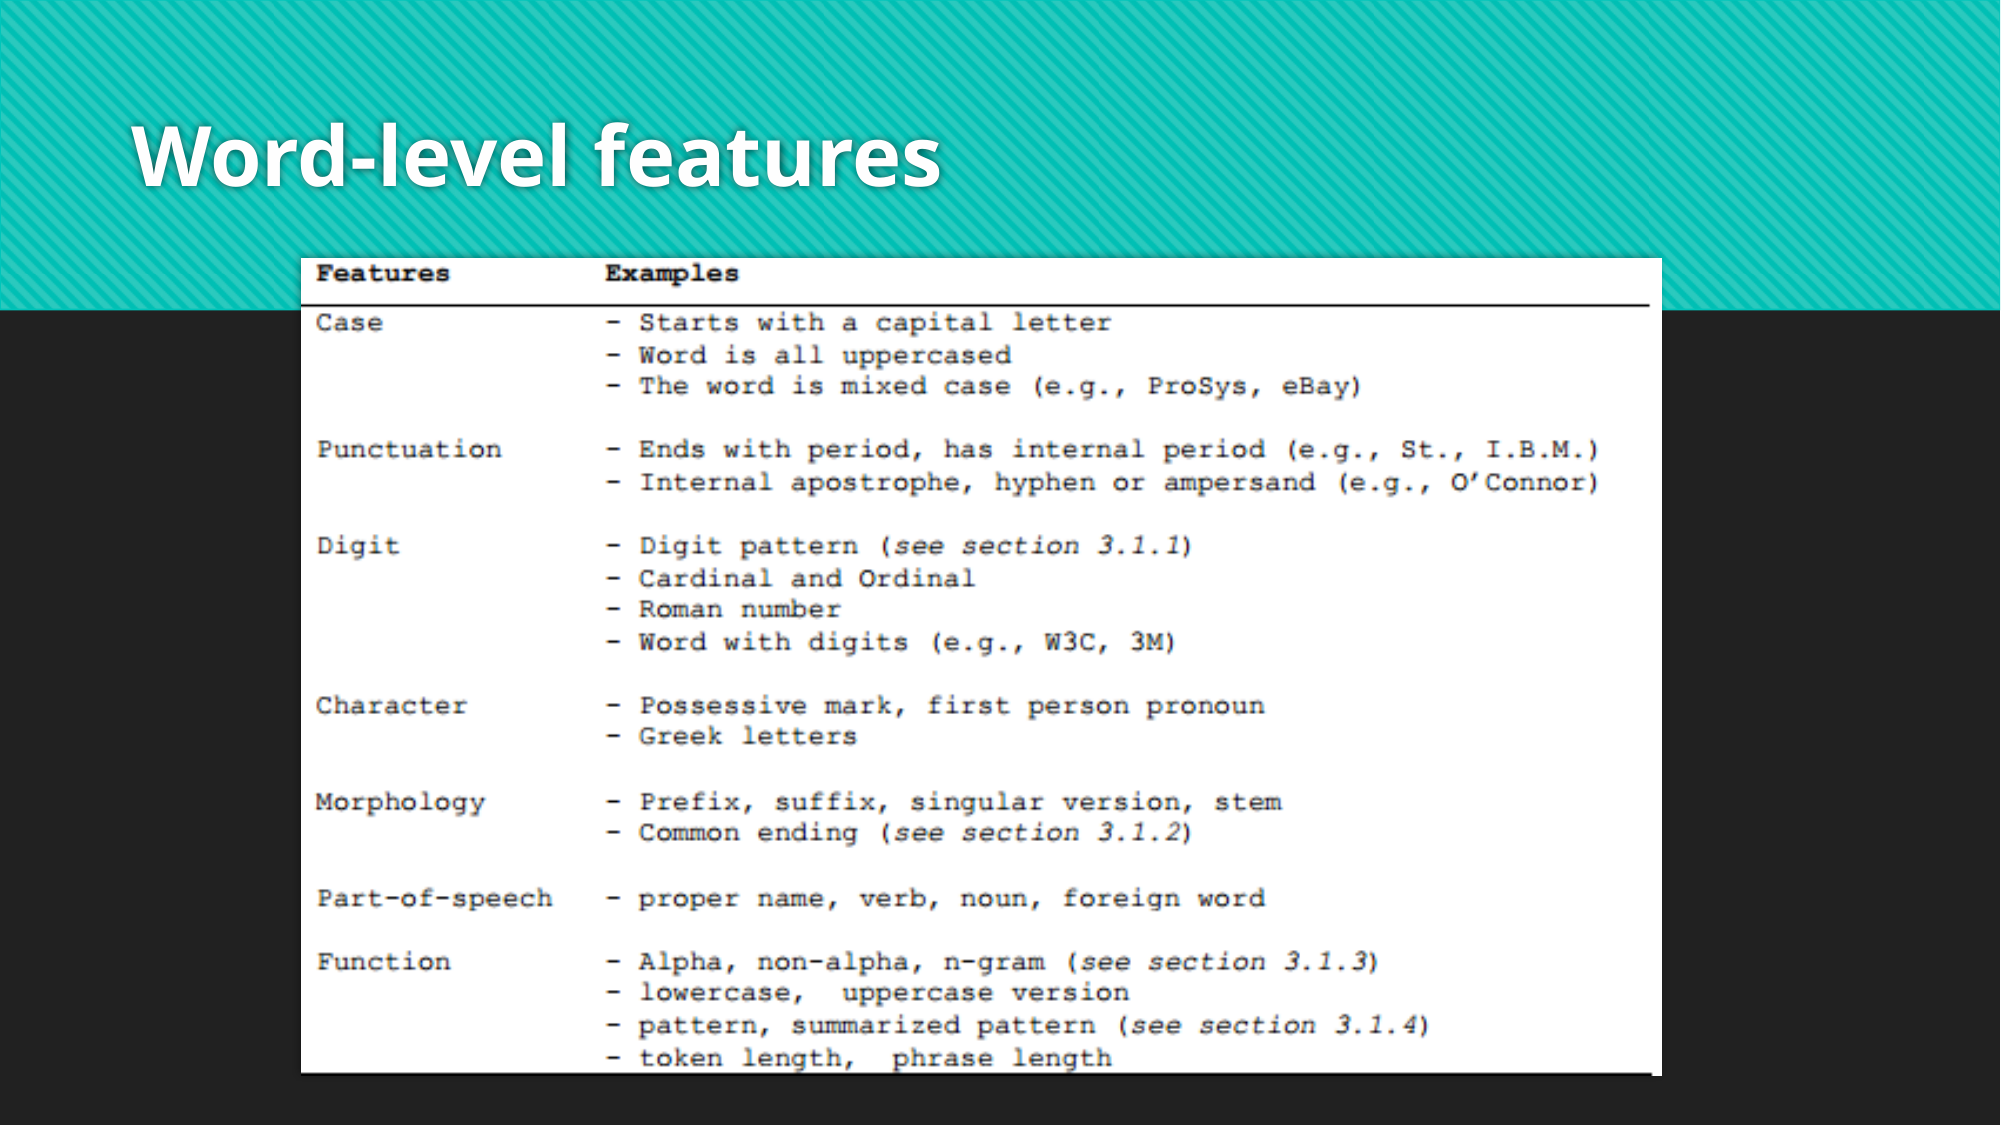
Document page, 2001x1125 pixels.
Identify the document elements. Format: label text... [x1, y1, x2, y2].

title Word-level features [116, 88, 1866, 311]
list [300, 257, 1662, 1076]
